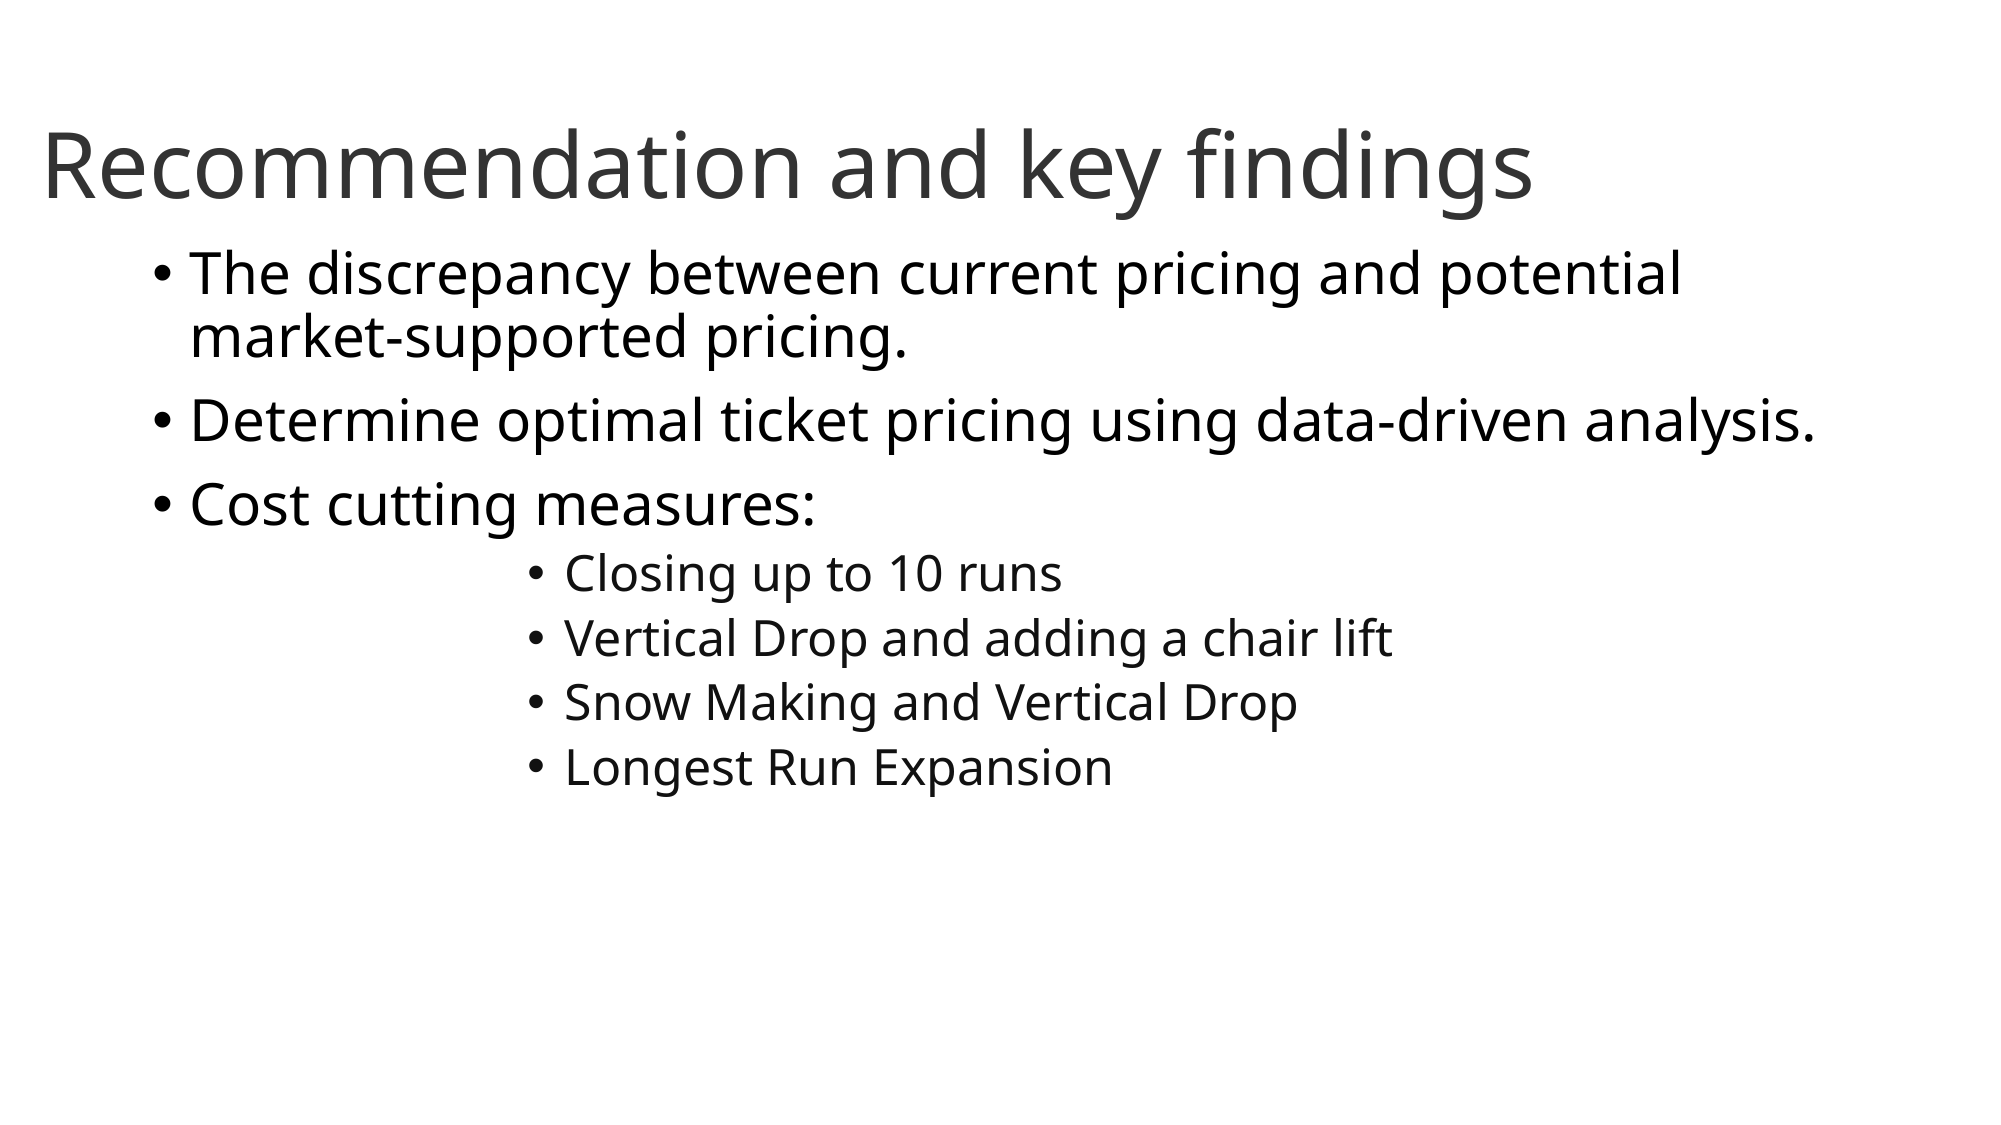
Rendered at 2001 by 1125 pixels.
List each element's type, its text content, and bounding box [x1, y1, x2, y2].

title Recommendation and key findings [25, 59, 1863, 278]
list The discrepancy between current pricing and potential market-supported pricing. Determine optimal ticket pricing using data-driven analysis. Cost cutting measures: Closing up to 10 runs Vertical Drop and adding a chair lift Snow Making and Vertical Drop Longest Run Expansion [137, 237, 1863, 951]
